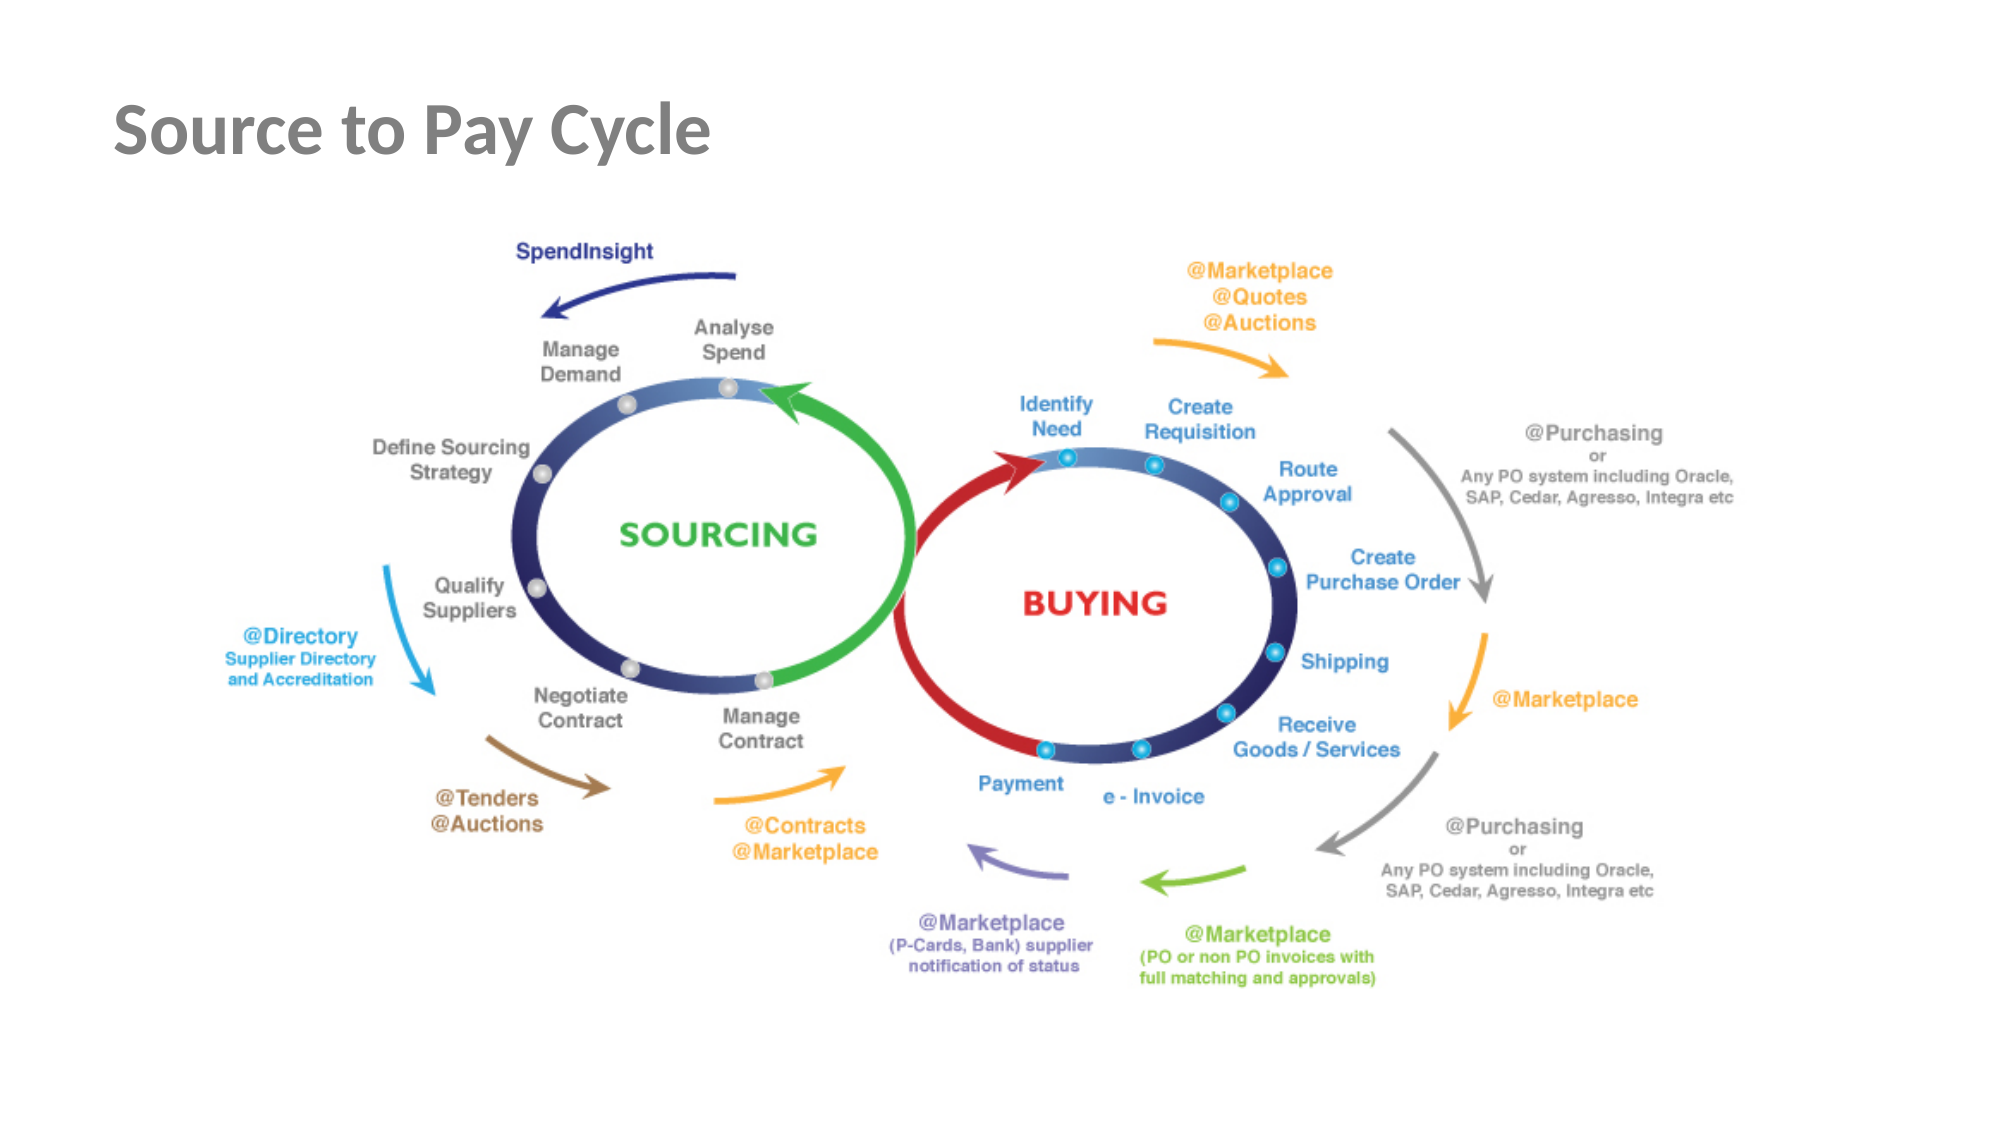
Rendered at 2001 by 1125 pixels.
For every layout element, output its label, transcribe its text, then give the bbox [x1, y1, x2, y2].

picture [207, 178, 1753, 1037]
text_box Source to Pay Cycle [99, 72, 981, 177]
